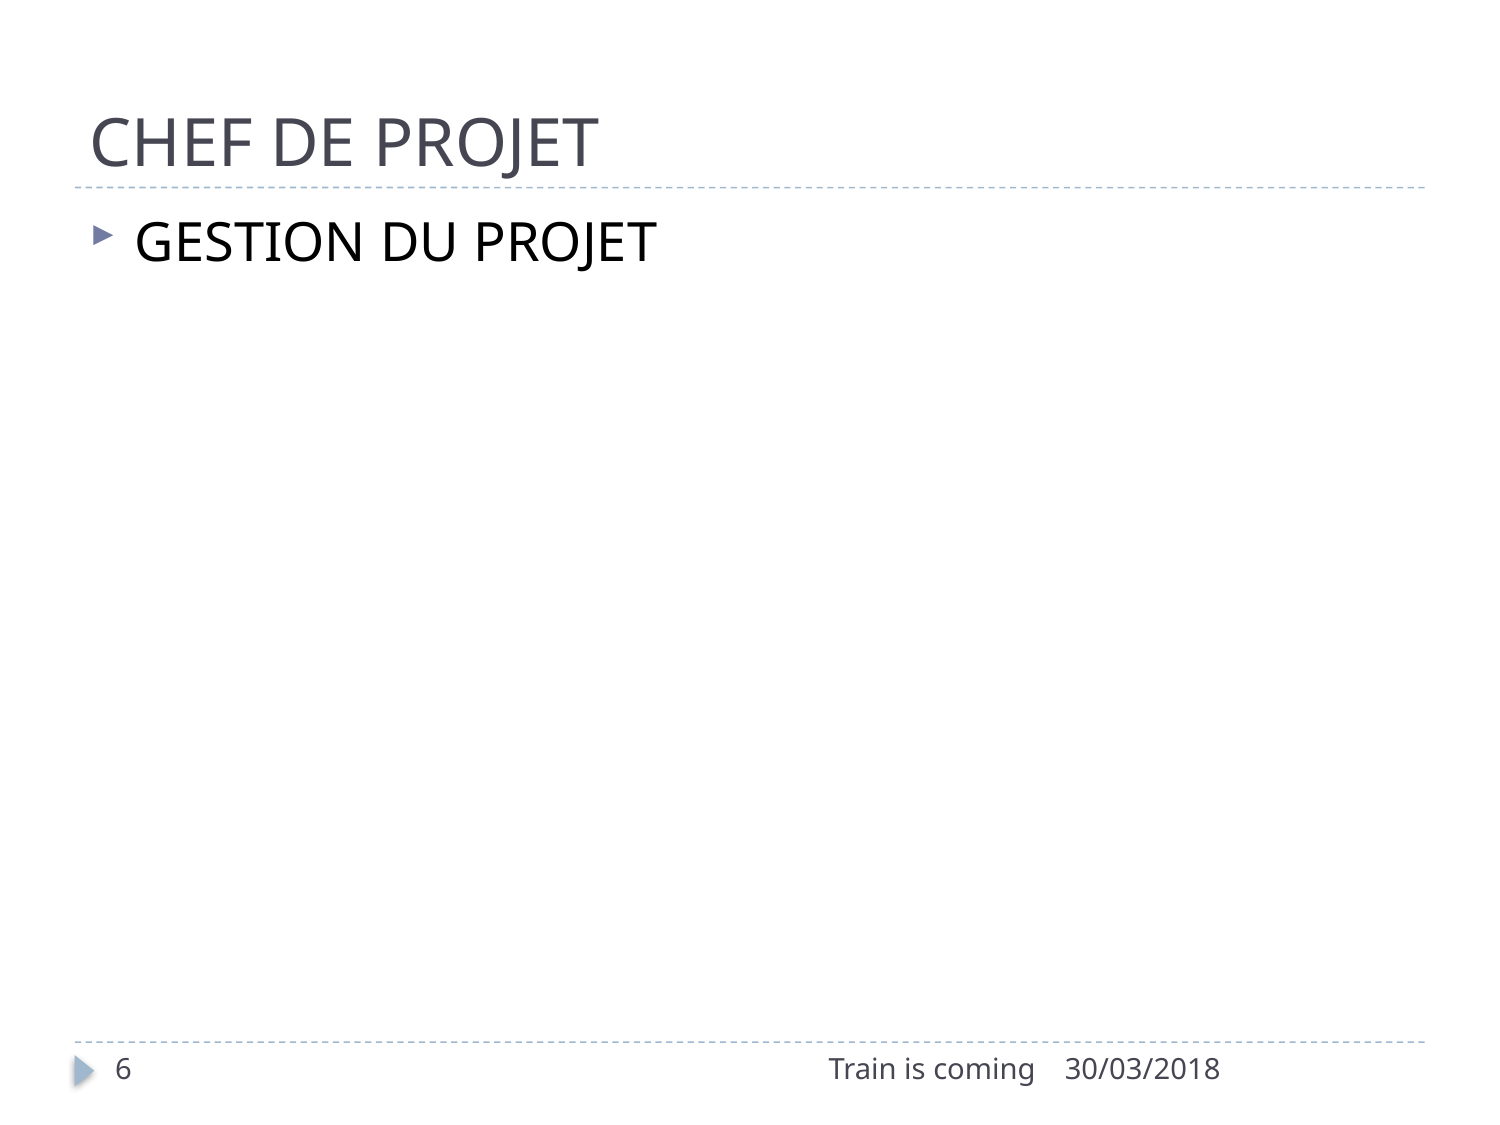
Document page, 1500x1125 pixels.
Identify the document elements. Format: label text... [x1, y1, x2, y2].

footer Train is coming [475, 1042, 1051, 1103]
slide_number 6 [100, 1042, 426, 1103]
title CHEF DE PROJET [75, 24, 1425, 188]
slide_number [1051, 1042, 1426, 1103]
list GESTION DU PROJET [75, 200, 1425, 1010]
